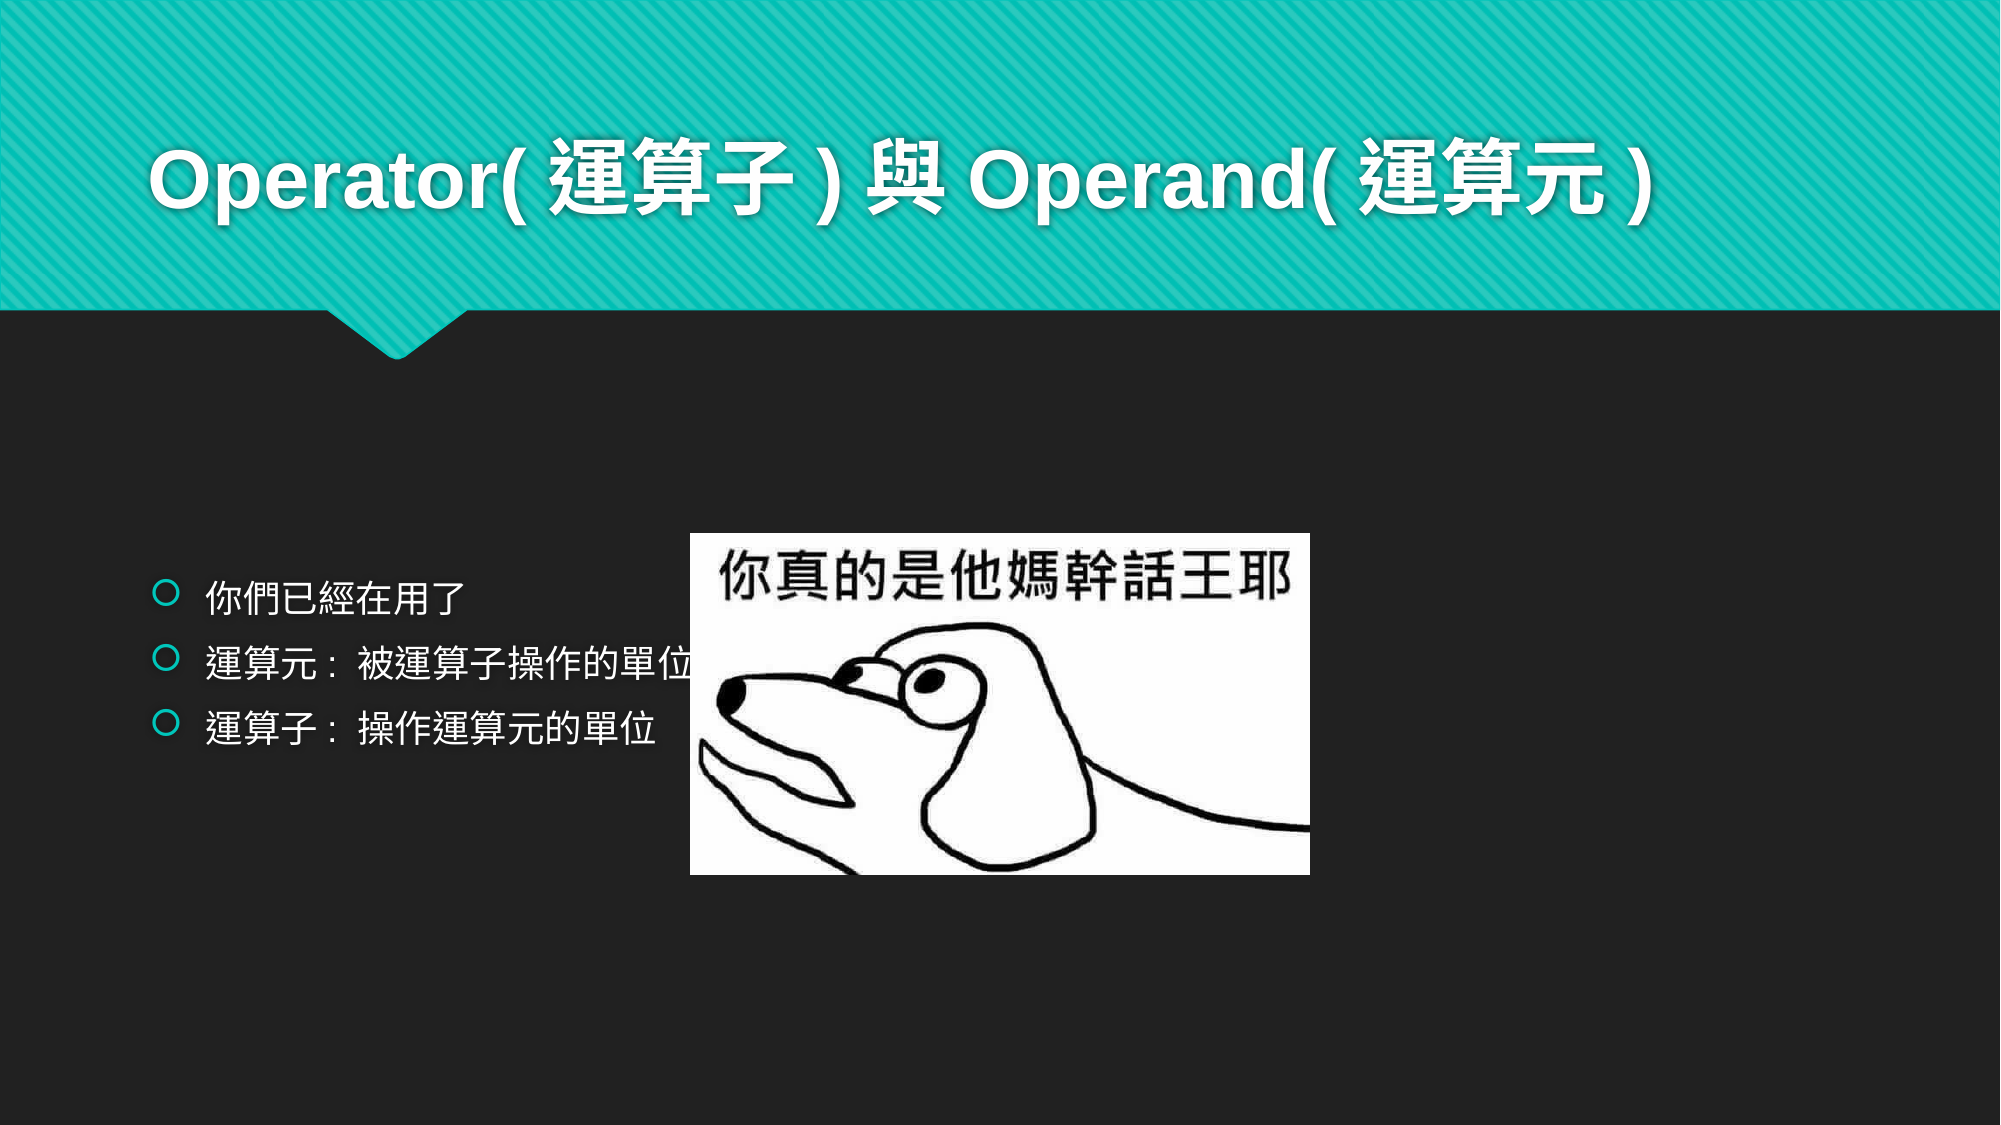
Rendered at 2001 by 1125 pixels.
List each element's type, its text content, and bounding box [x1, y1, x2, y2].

title Operator(運算子)與Operand(運算元) [132, 73, 1868, 233]
picture [690, 533, 1310, 876]
list 你們已經在用了 運算元: 被運算子操作的單位 運算子: 操作運算元的單位 [134, 364, 1866, 962]
